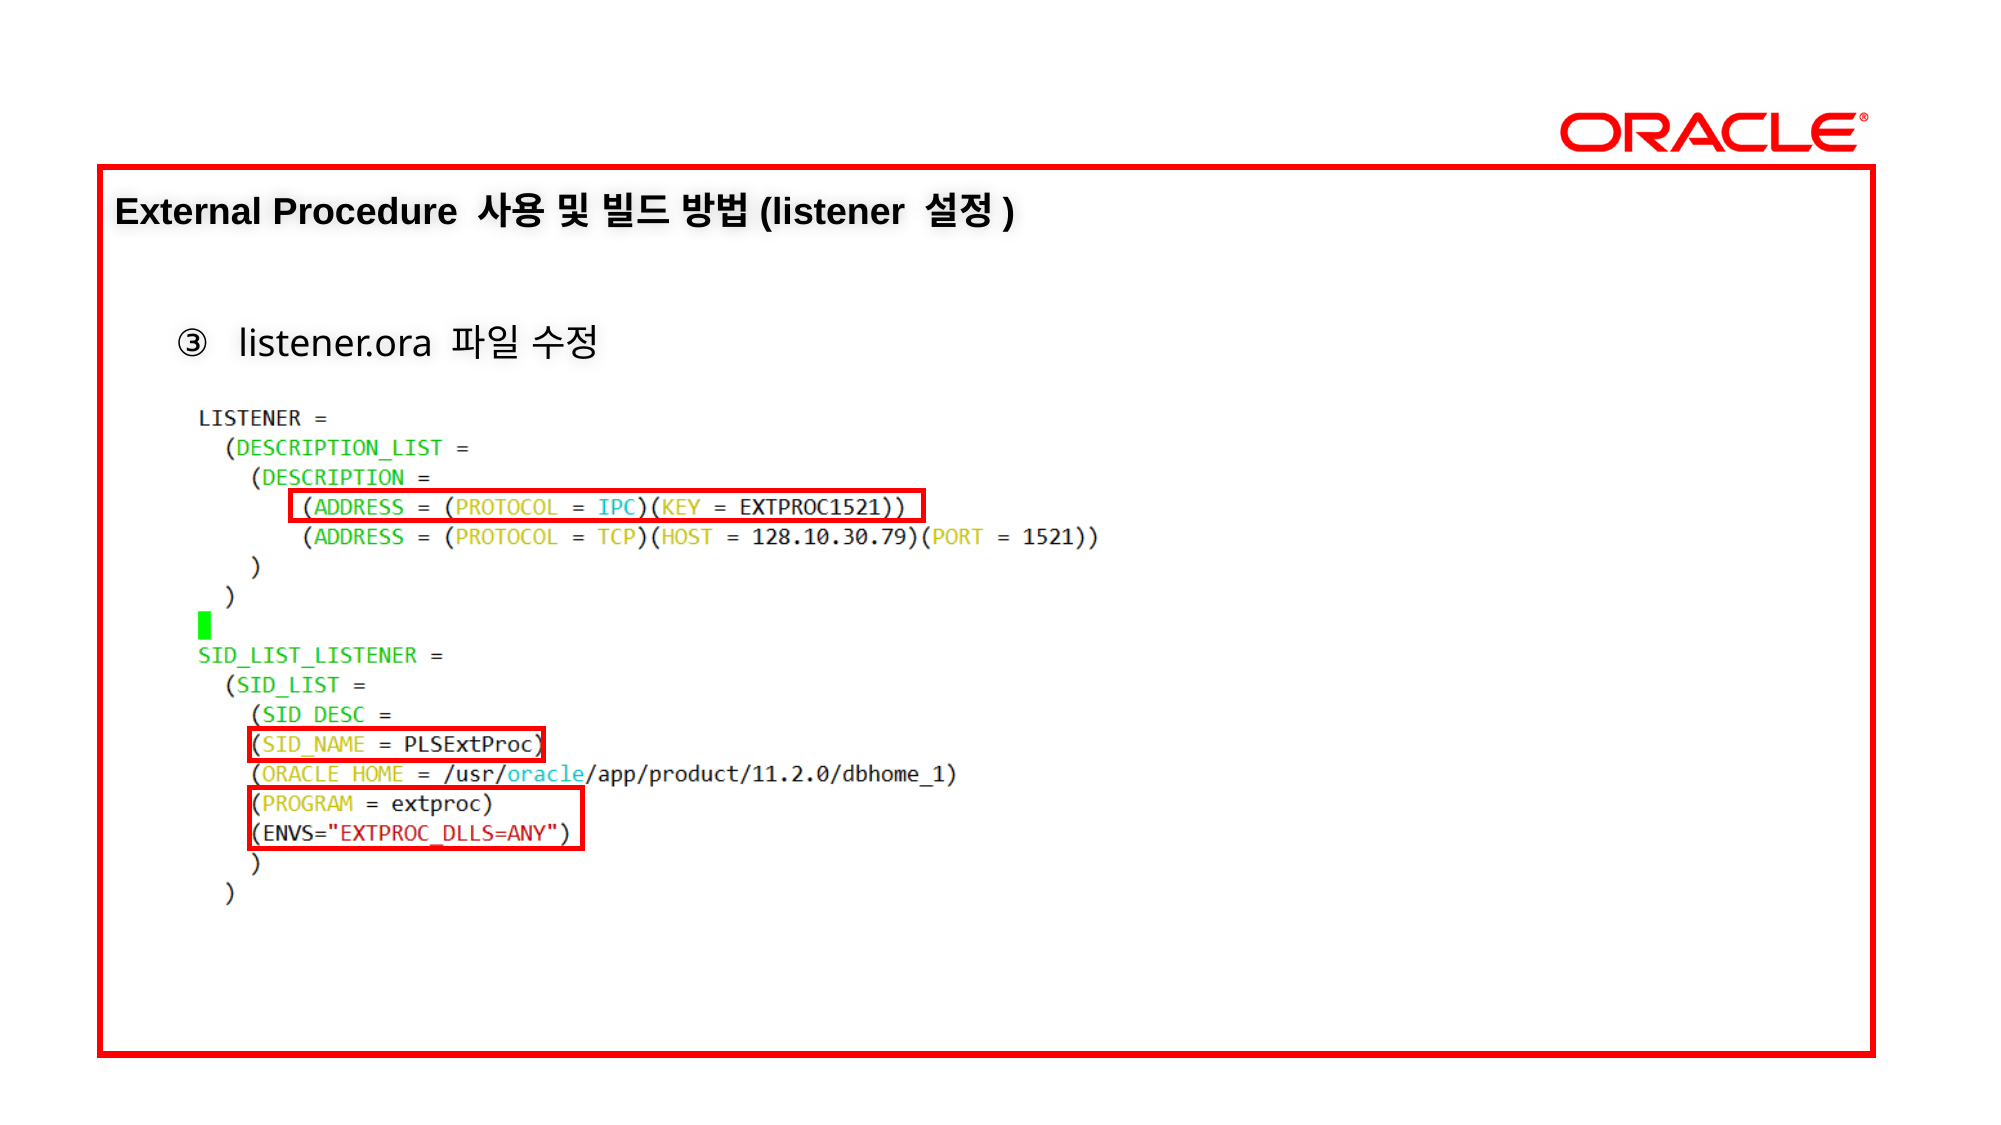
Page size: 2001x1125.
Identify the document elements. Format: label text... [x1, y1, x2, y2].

picture [193, 400, 1149, 922]
text_box ③ listener.ora 파일 수정 [160, 266, 1813, 912]
text_box External Procedure 사용 및 빌드 방법(listener 설정) [99, 179, 1752, 240]
text_box [99, 166, 1874, 1056]
picture [1553, 103, 1874, 156]
